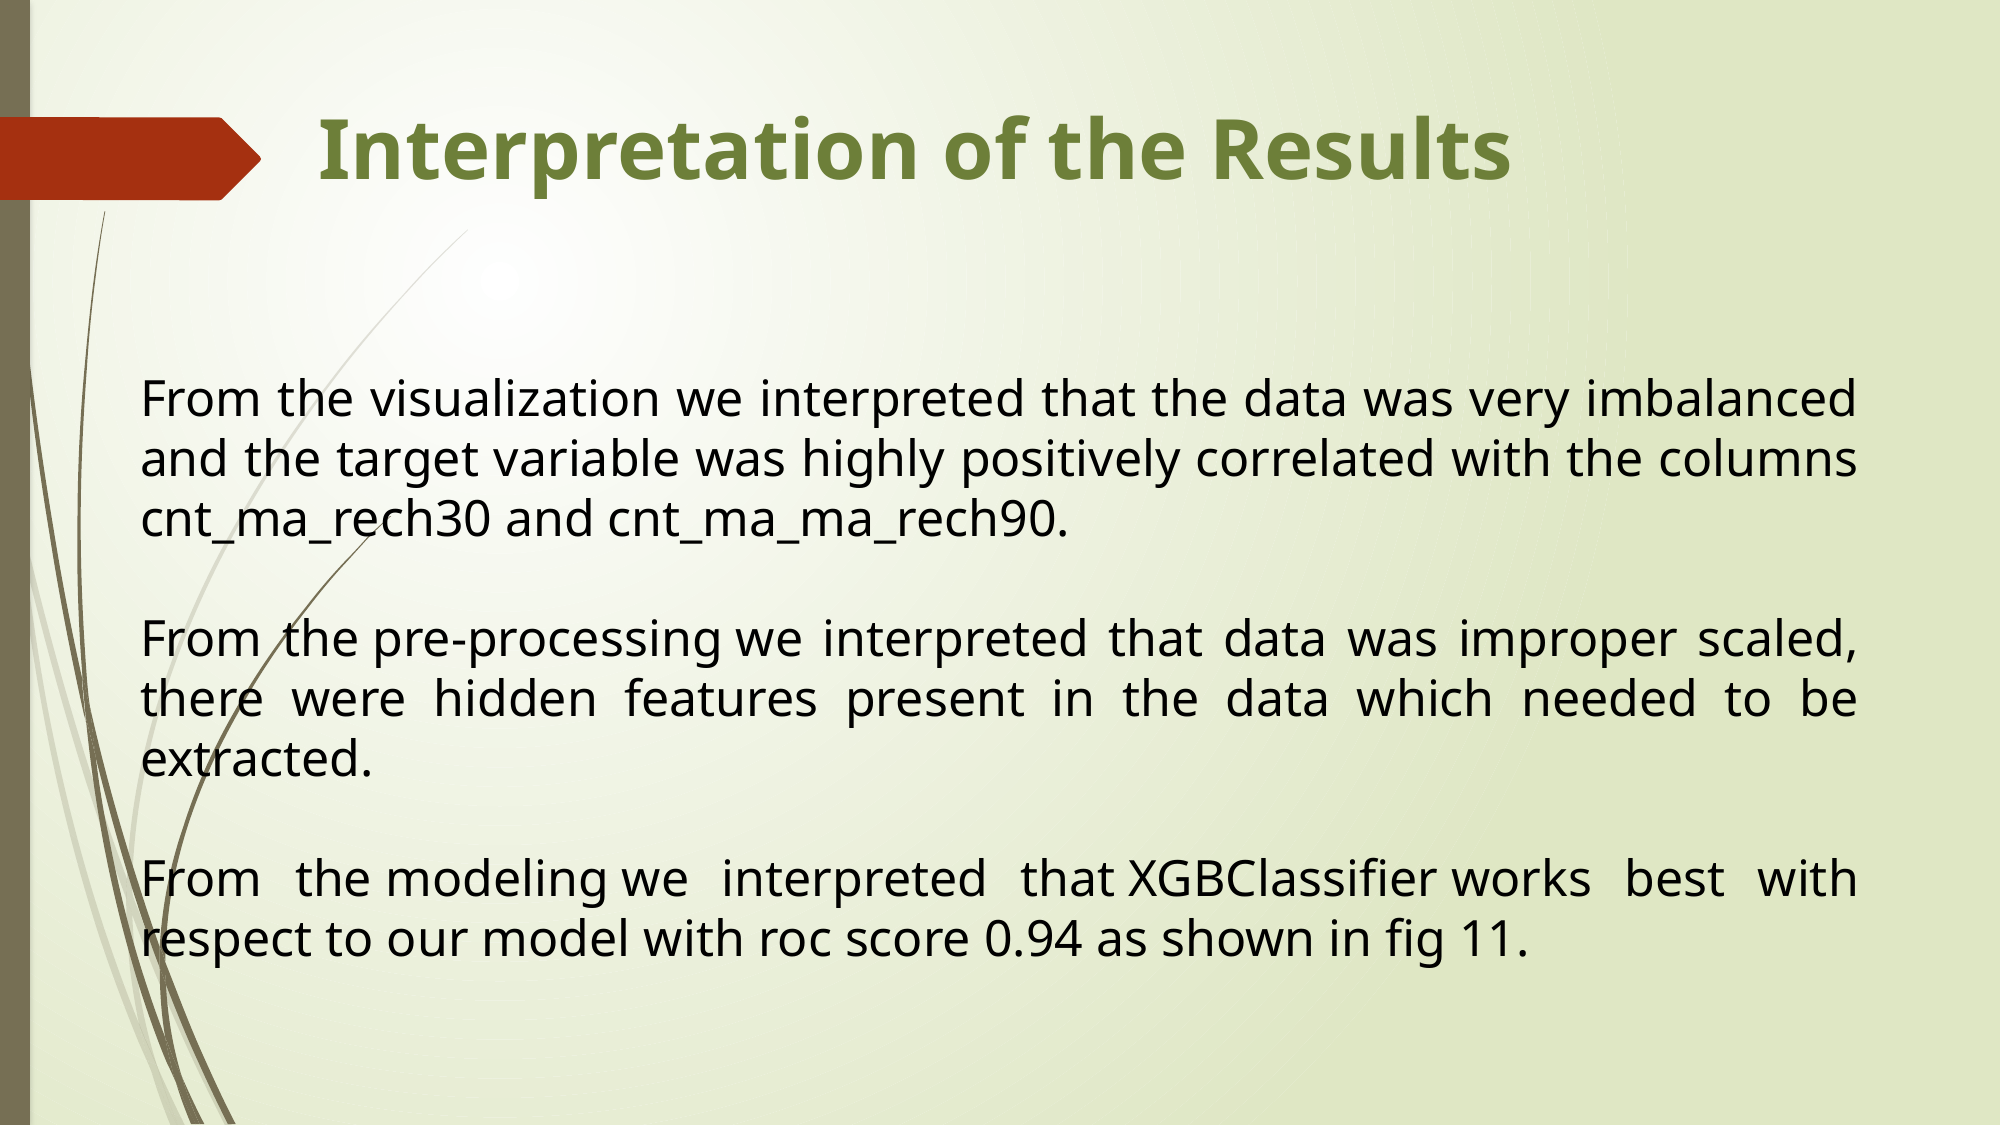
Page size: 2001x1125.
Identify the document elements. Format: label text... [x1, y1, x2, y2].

text_box From the visualization we interpreted that the data was very imbalanced and the target variable was highly positively correlated with the columns cnt_ma_rech30 and cnt_ma_ma_rech90. From the pre-processing we interpreted that data was improper scaled, there were hidden features present in the data which needed to be extracted. From the modeling we interpreted that XGBClassifier works best with respect to our model with roc score 0.94 as shown in fig 11. [125, 358, 1875, 974]
text_box Interpretation of the Results [303, 88, 1791, 204]
